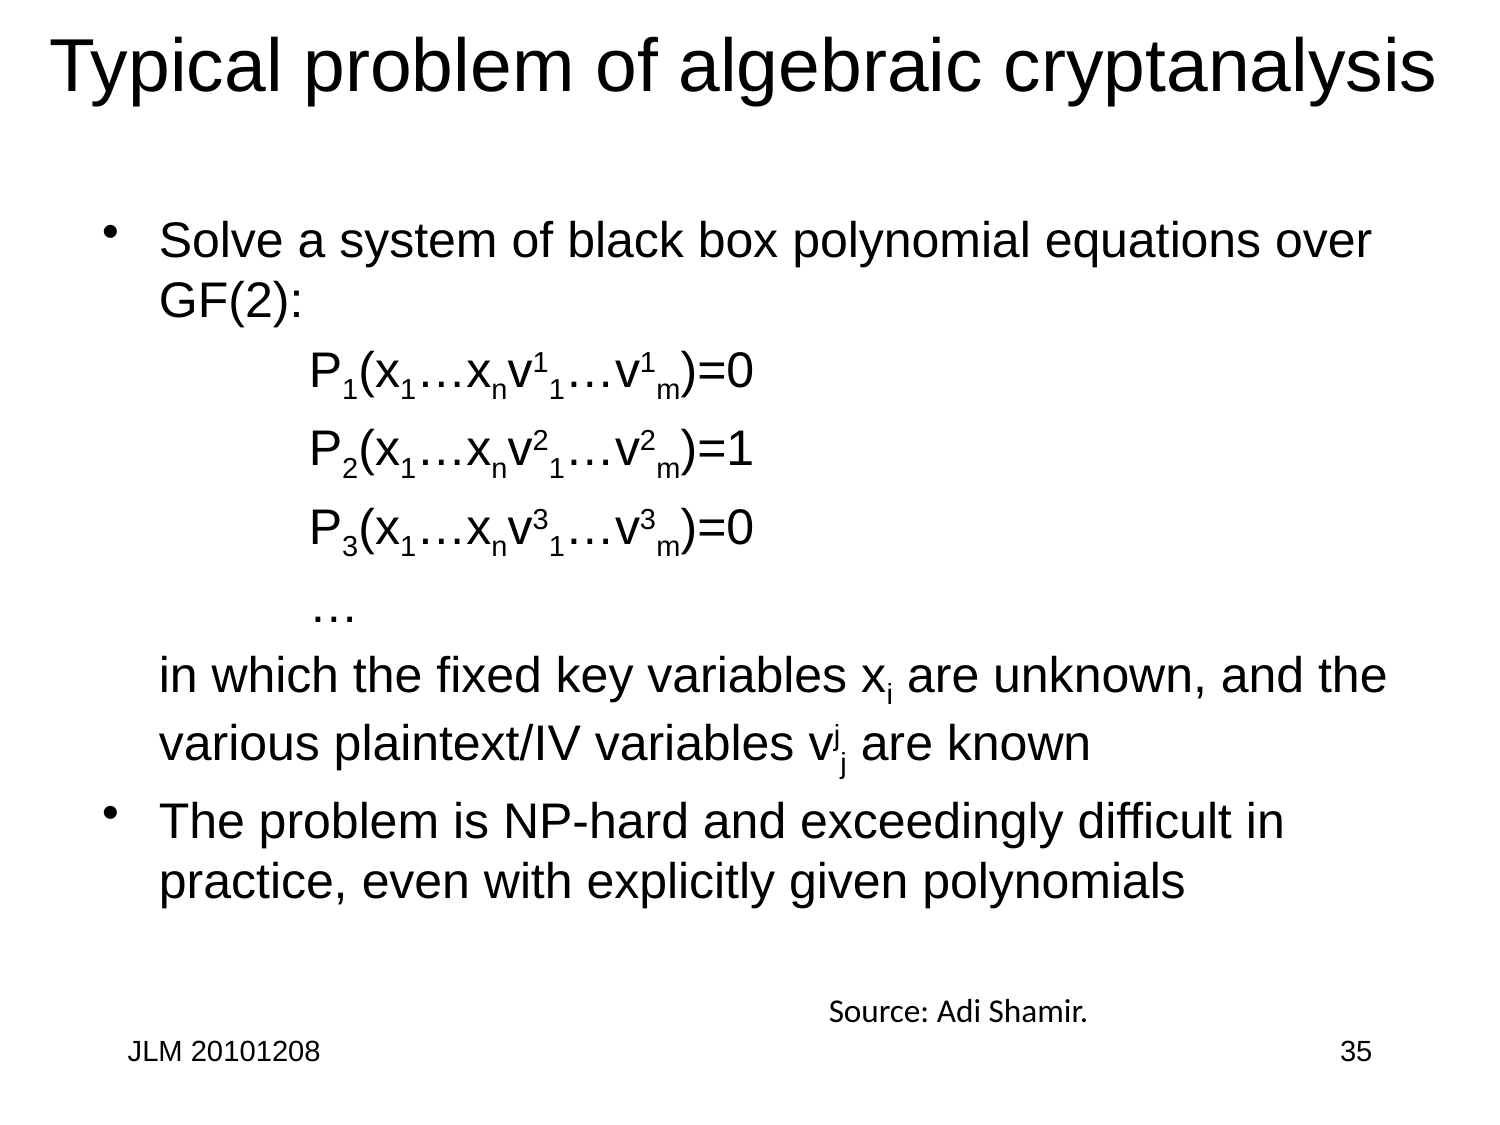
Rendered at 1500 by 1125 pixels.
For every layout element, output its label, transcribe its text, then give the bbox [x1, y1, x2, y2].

list Solve a system of black box polynomial equations over GF(2): P1(x1…xnv11…v1m)=0 P2(x1…xnv21…v2m)=1 P3(x1…xnv31…v3m)=0 … in which the fixed key variables xi are unknown, and the various plaintext/IV variables vjj are known The problem is NP-hard and exceedingly difficult in practice, even with explicitly given polynomials [87, 199, 1426, 1091]
text_box Source: Adi Shamir. [814, 981, 1104, 1037]
slide_number JLM 20101208 [111, 1024, 426, 1101]
title Typical problem of algebraic cryptanalysis [24, 0, 1463, 123]
slide_number 35 [1074, 1024, 1388, 1101]
